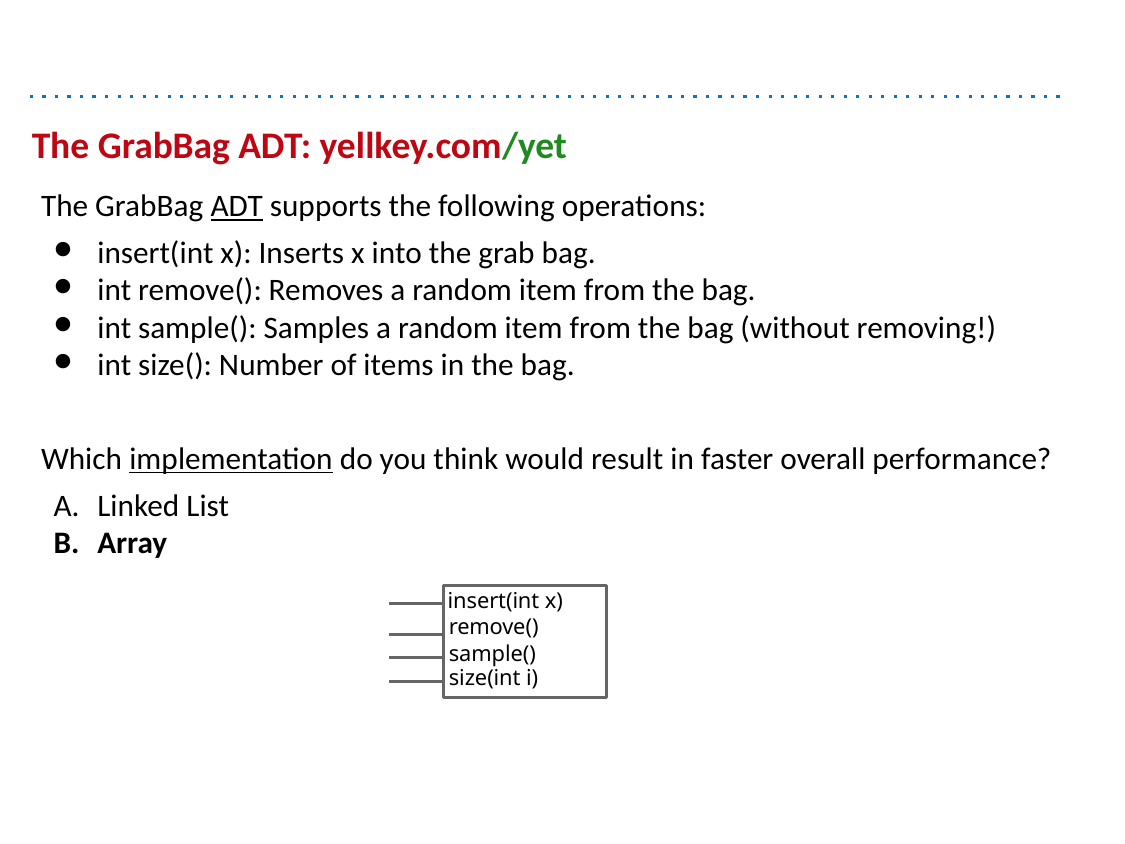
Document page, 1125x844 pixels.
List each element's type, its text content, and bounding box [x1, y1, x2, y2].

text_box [436, 578, 632, 698]
title The GrabBag ADT: yellkey.com/yet [20, 116, 1033, 178]
list The GrabBag ADT supports the following operations: insert(int x): Inserts x into the grab bag. int remove(): Removes a random item from the bag. int sample(): Samples a random item from the bag (without removing!) int size(): Number of items in the bag. Which implementation do you think would result in faster overall performance? Linked List Array [29, 173, 1099, 685]
